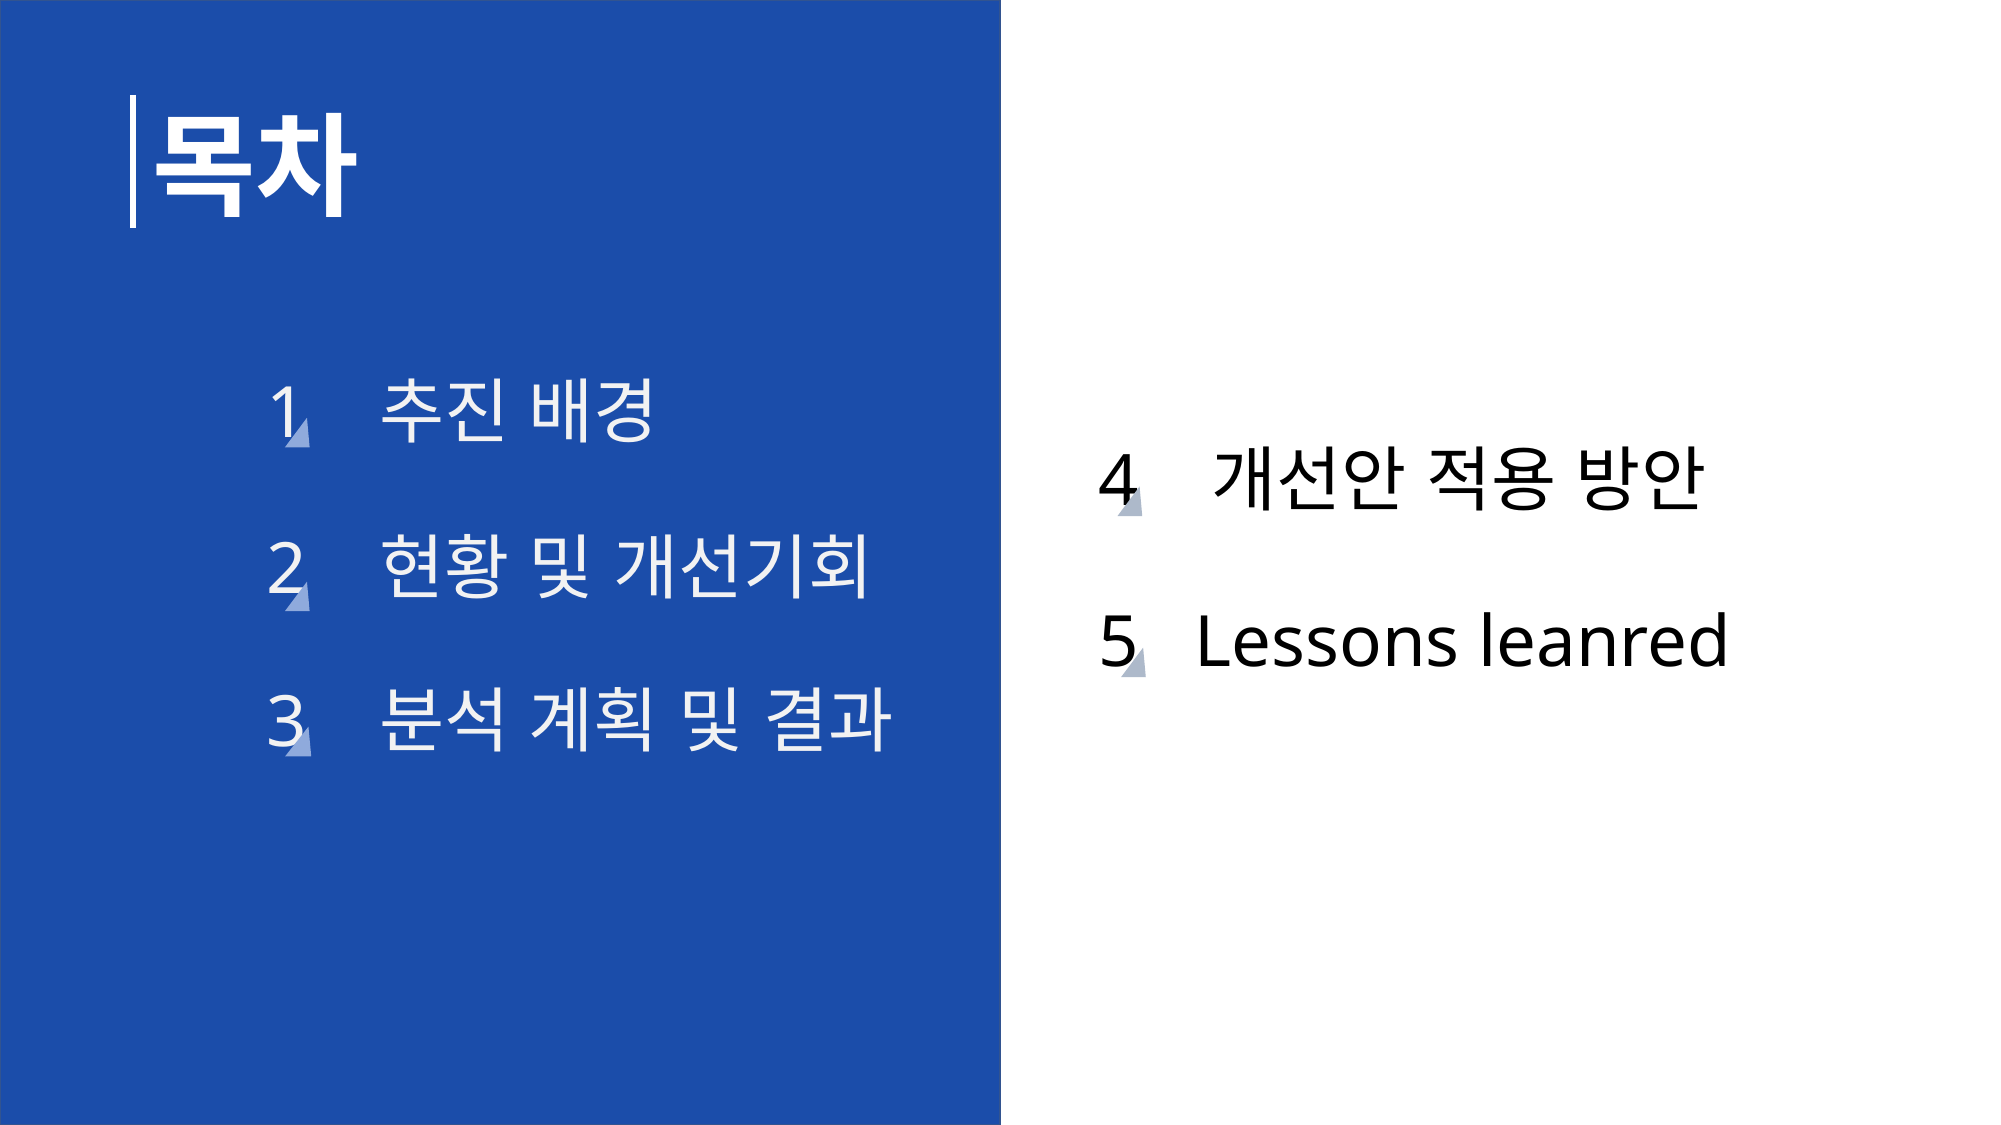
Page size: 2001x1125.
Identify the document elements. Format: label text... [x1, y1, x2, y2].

title 목차 [137, 90, 1863, 252]
text_box [282, 578, 311, 613]
text_box 2 현황 및 개선기회 [251, 515, 950, 616]
text_box 5 Lessons leanred [1083, 588, 1875, 688]
text_box [1118, 644, 1147, 679]
text_box [0, 0, 1001, 1125]
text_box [251, 358, 950, 460]
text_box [1083, 427, 1782, 529]
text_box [251, 667, 986, 855]
